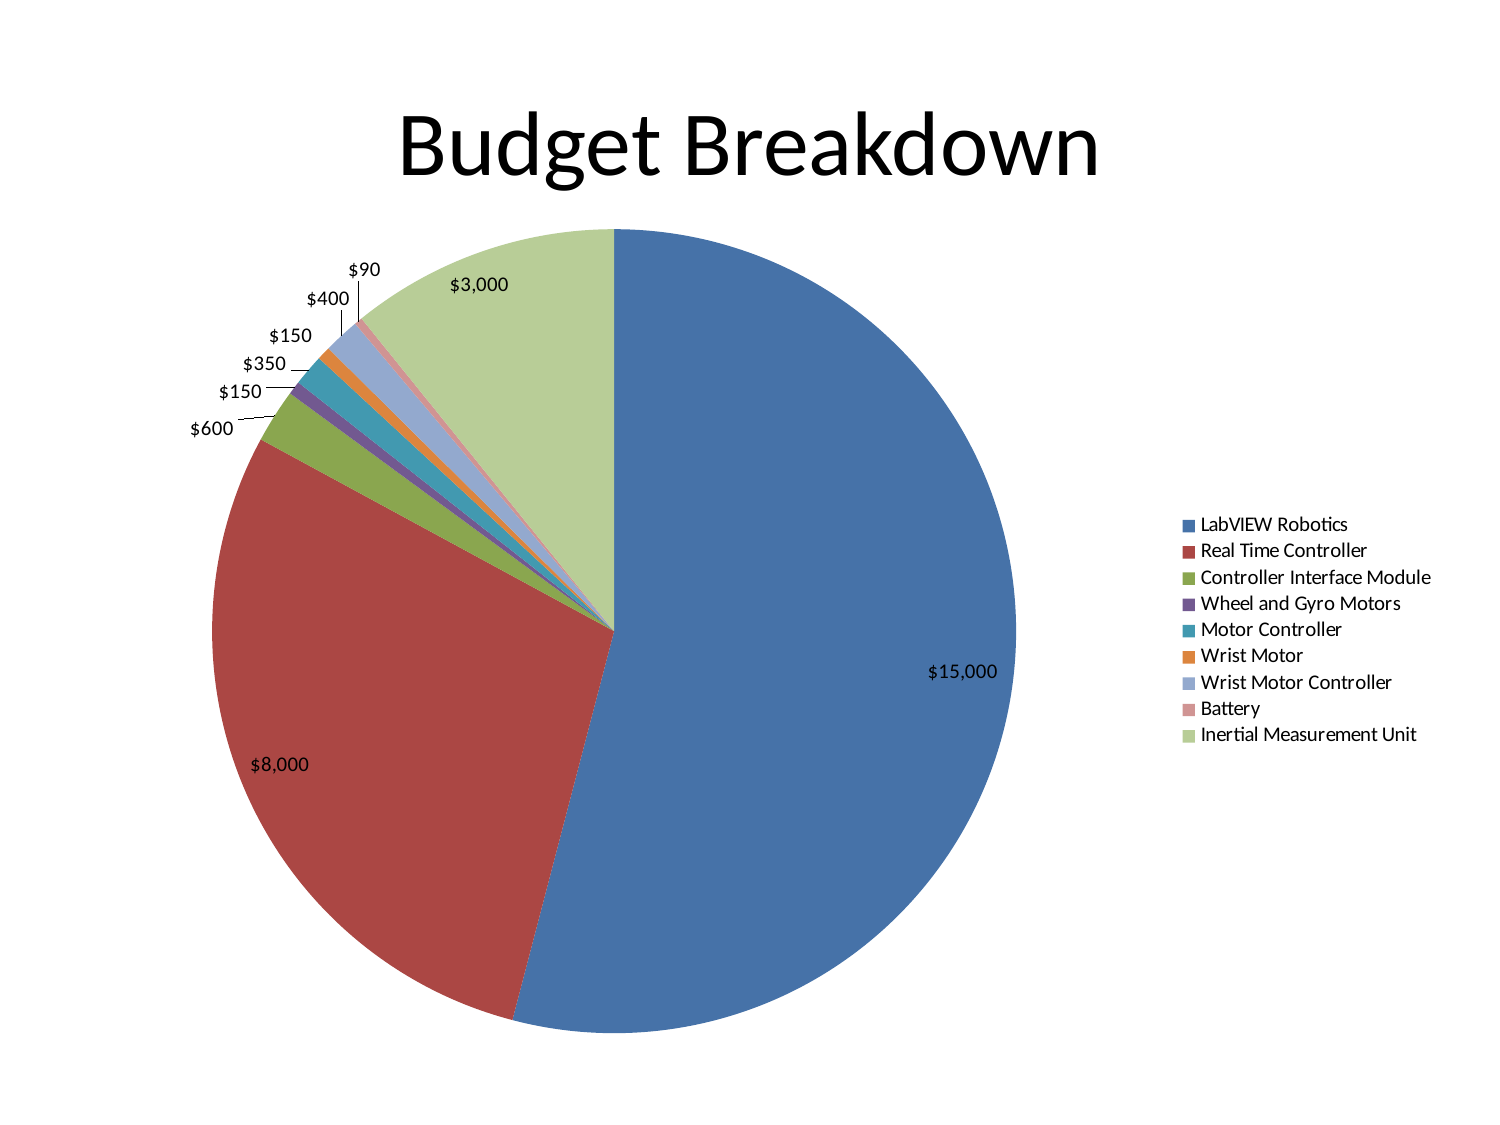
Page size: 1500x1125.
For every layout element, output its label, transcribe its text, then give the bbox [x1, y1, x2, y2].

chart [24, 212, 1451, 1051]
title Budget Breakdown [75, 45, 1425, 210]
